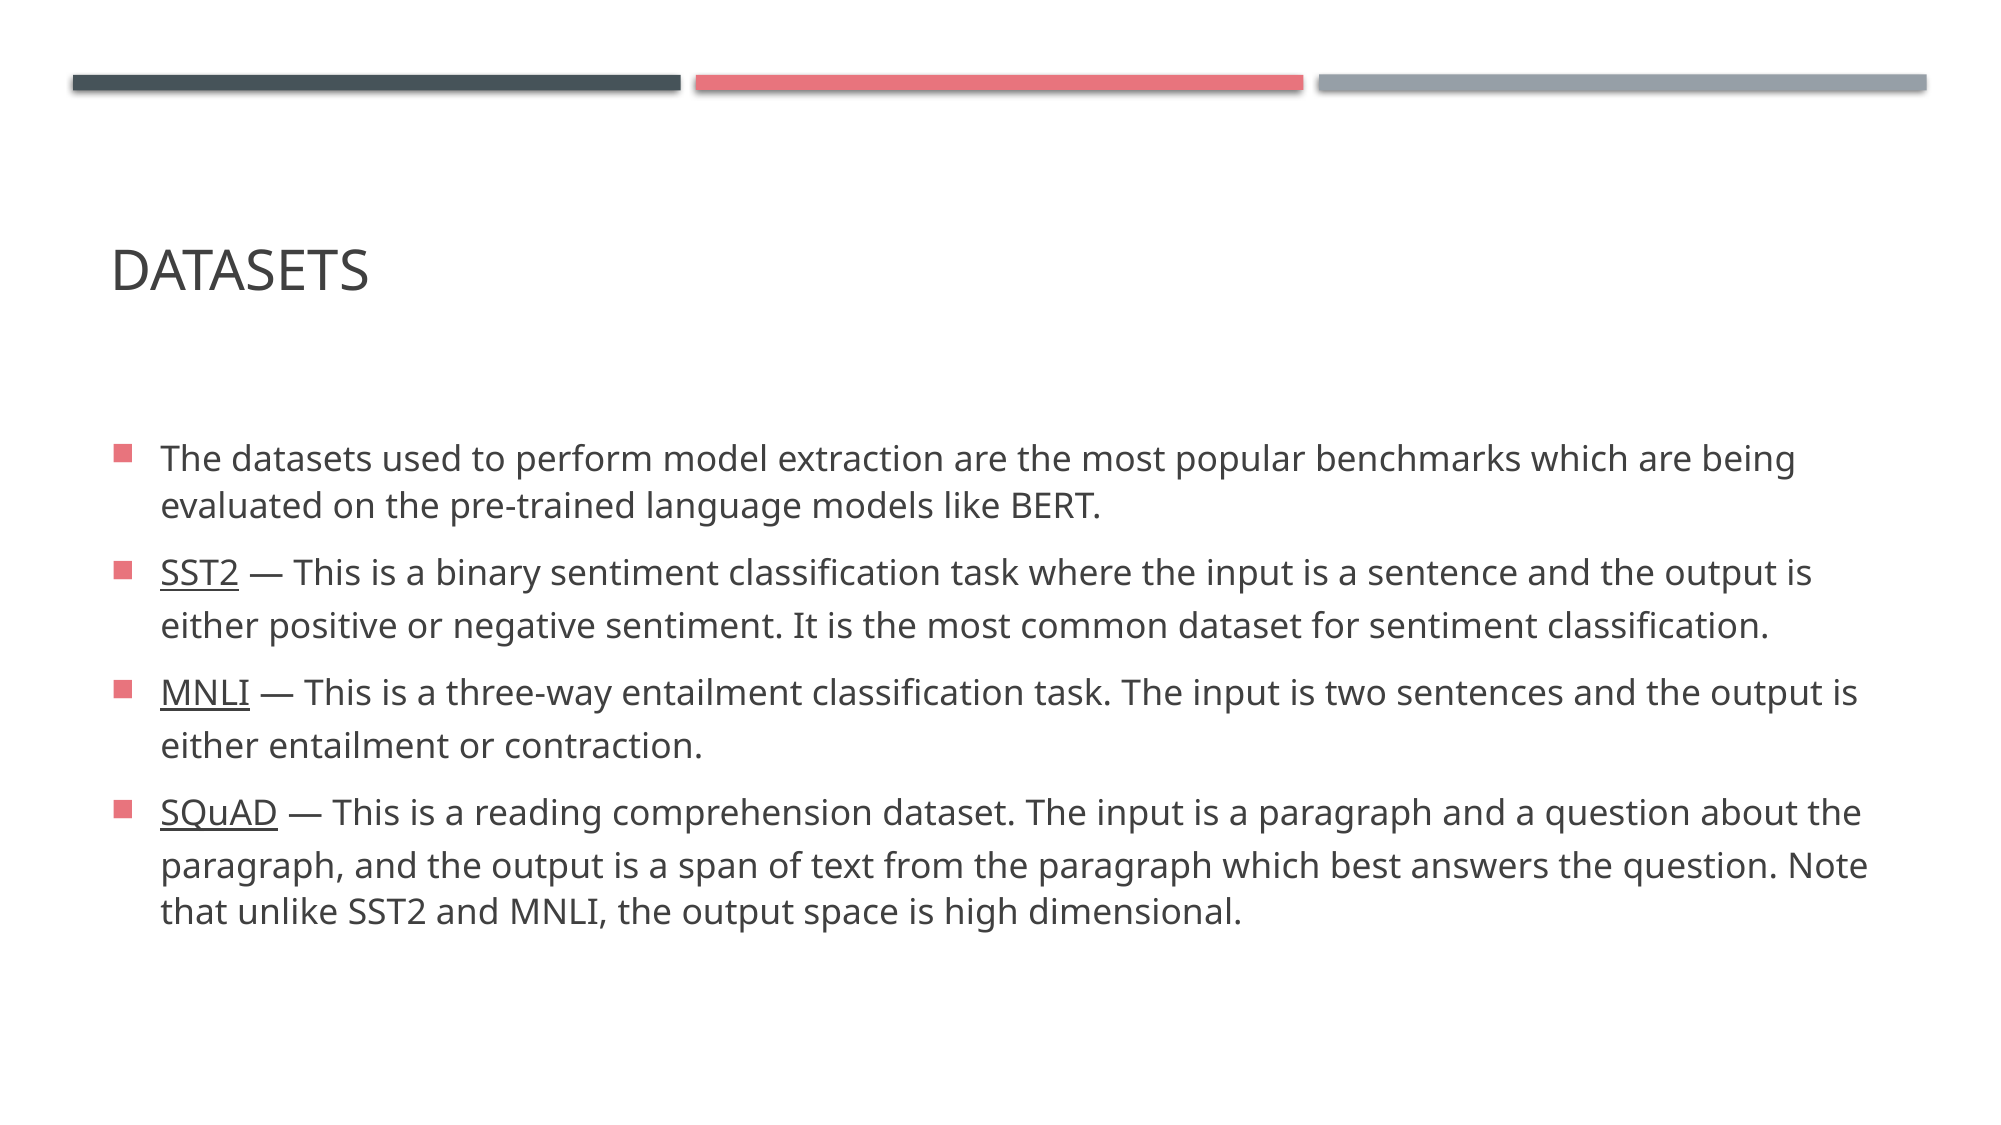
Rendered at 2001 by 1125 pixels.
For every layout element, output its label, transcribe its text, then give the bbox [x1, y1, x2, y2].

list The datasets used to perform model extraction are the most popular benchmarks which are being evaluated on the pre-trained language models like BERT. SST2 — This is a binary sentiment classification task where the input is a sentence and the output is either positive or negative sentiment. It is the most common dataset for sentiment classification. MNLI — This is a three-way entailment classification task. The input is two sentences and the output is either entailment or contraction. SQuAD — This is a reading comprehension dataset. The input is a paragraph and a question about the paragraph, and the output is a span of text from the paragraph which best answers the question. Note that unlike SST2 and MNLI, the output space is high dimensional. [95, 383, 1905, 981]
title Datasets [95, 115, 1905, 311]
